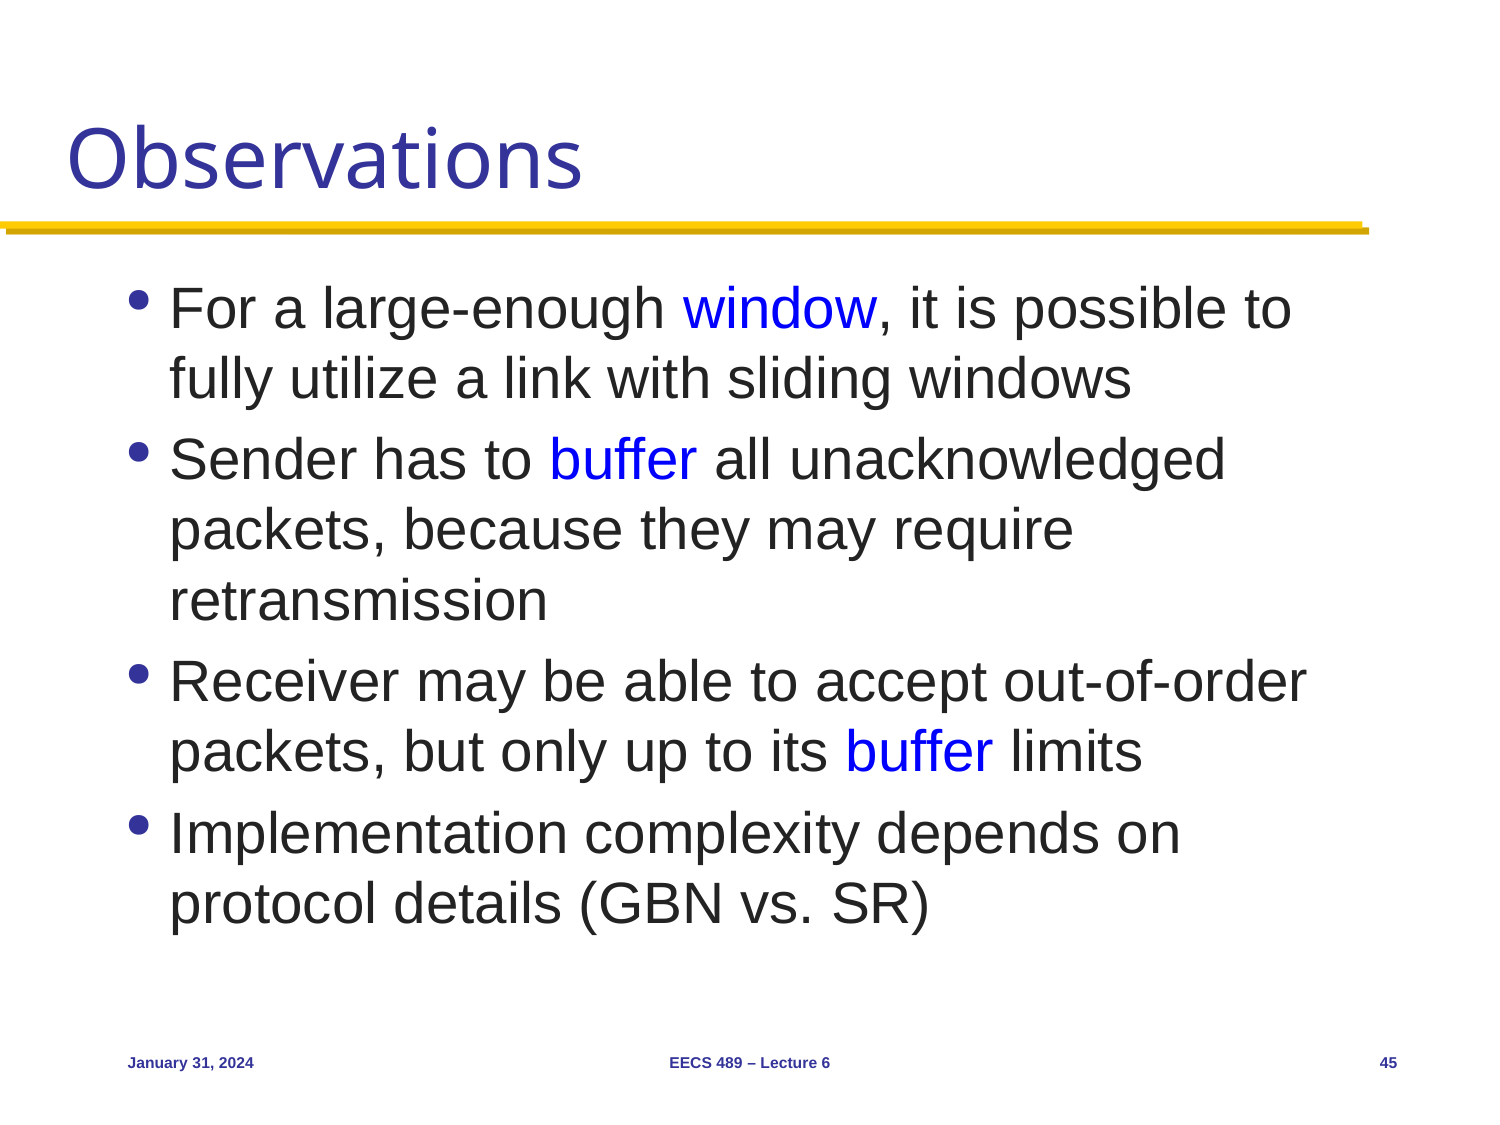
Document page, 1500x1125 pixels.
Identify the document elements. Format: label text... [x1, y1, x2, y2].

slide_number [112, 1024, 426, 1101]
slide_number 45 [1312, 1024, 1413, 1101]
footer EECS 489 – Lecture 6 [512, 1024, 988, 1101]
list For a large-enough window, it is possible to fully utilize a link with sliding windows Sender has to buffer all unacknowledged packets, because they may require retransmission Receiver may be able to accept out-of-order packets, but only up to its buffer limits Implementation complexity depends on protocol details (GBN vs. SR) [112, 262, 1413, 988]
title Observations [49, 24, 1451, 213]
